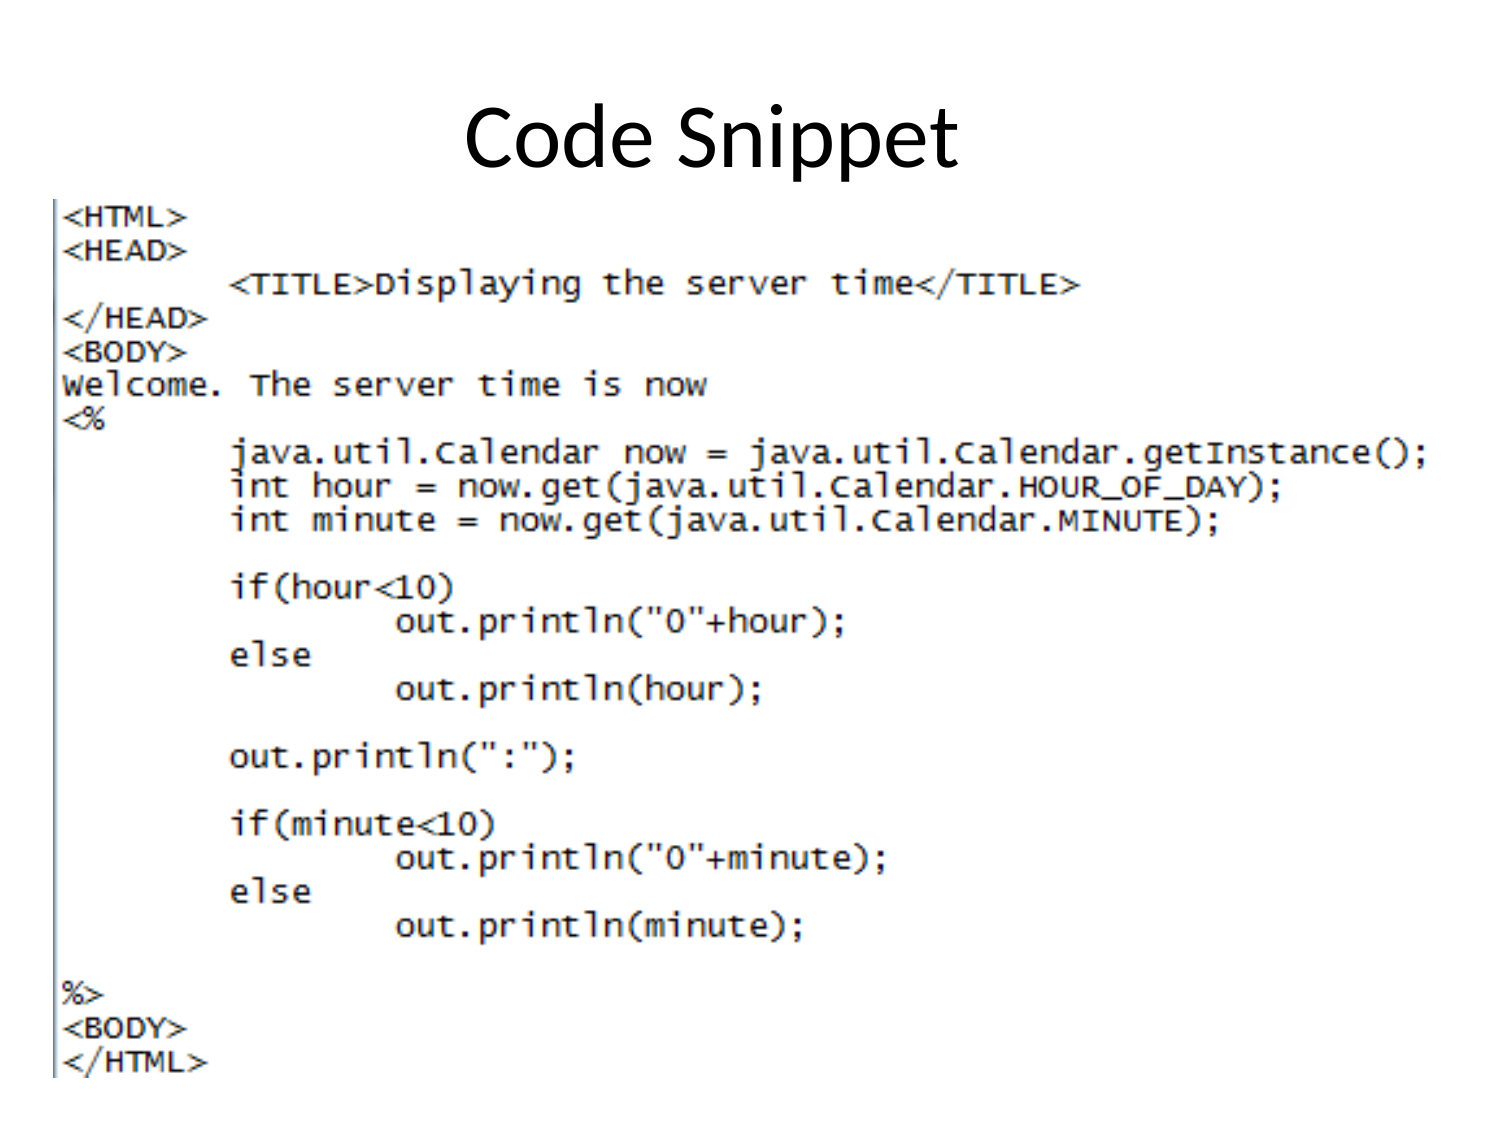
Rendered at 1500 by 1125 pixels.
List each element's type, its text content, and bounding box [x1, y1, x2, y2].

title Code Snippet [37, 37, 1388, 225]
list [52, 199, 1463, 1078]
